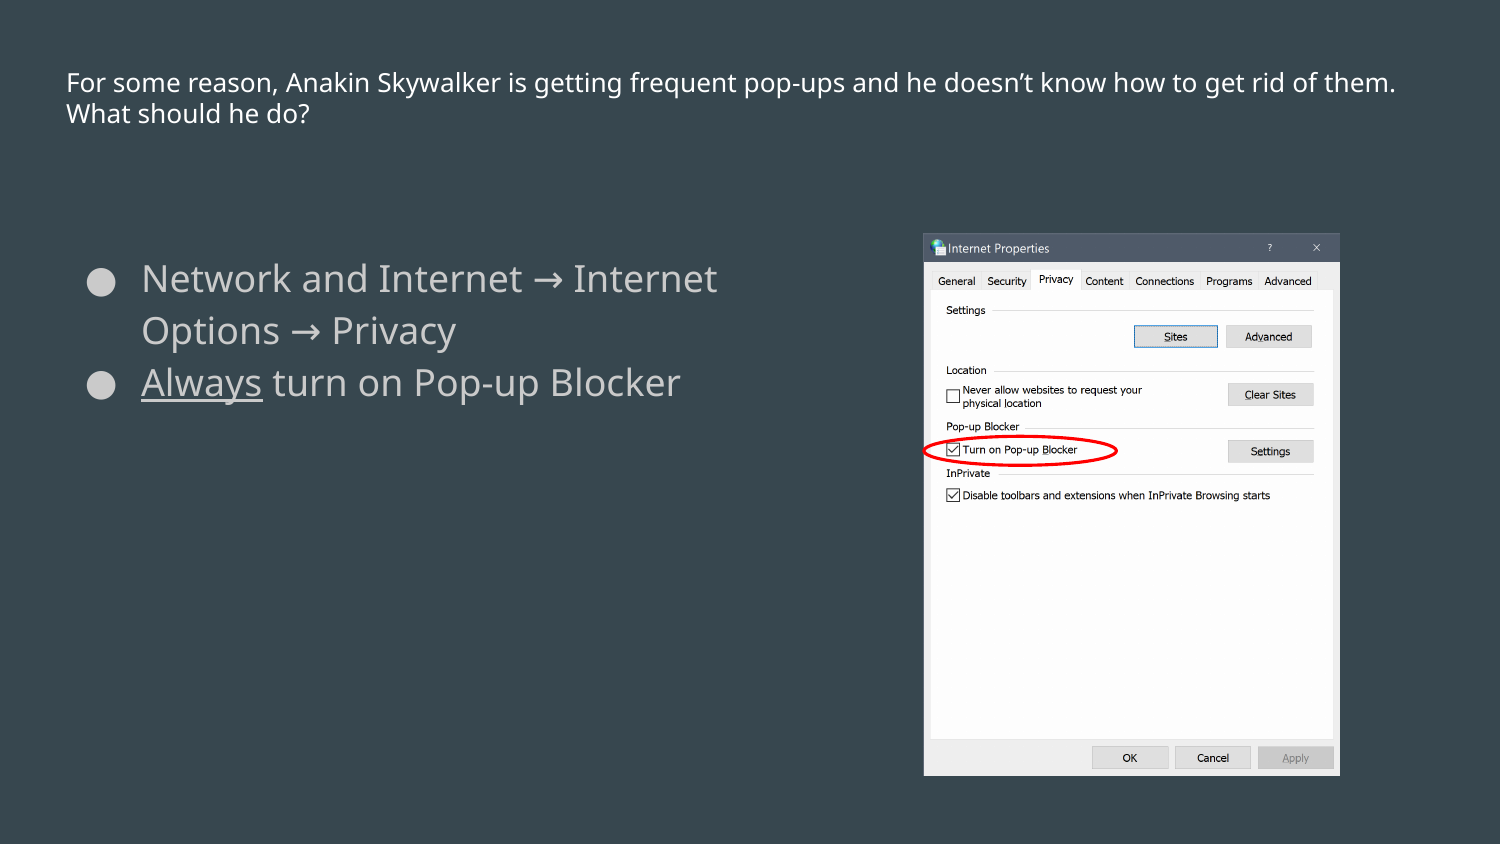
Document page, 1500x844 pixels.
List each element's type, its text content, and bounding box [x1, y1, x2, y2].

title For some reason, Anakin Skywalker is getting frequent pop-ups and he doesn’t know how to get rid of them. What should he do? [51, 50, 1449, 145]
picture [923, 233, 1340, 776]
list Network and Internet → Internet Options → Privacy Always turn on Pop-up Blocker [51, 233, 788, 750]
